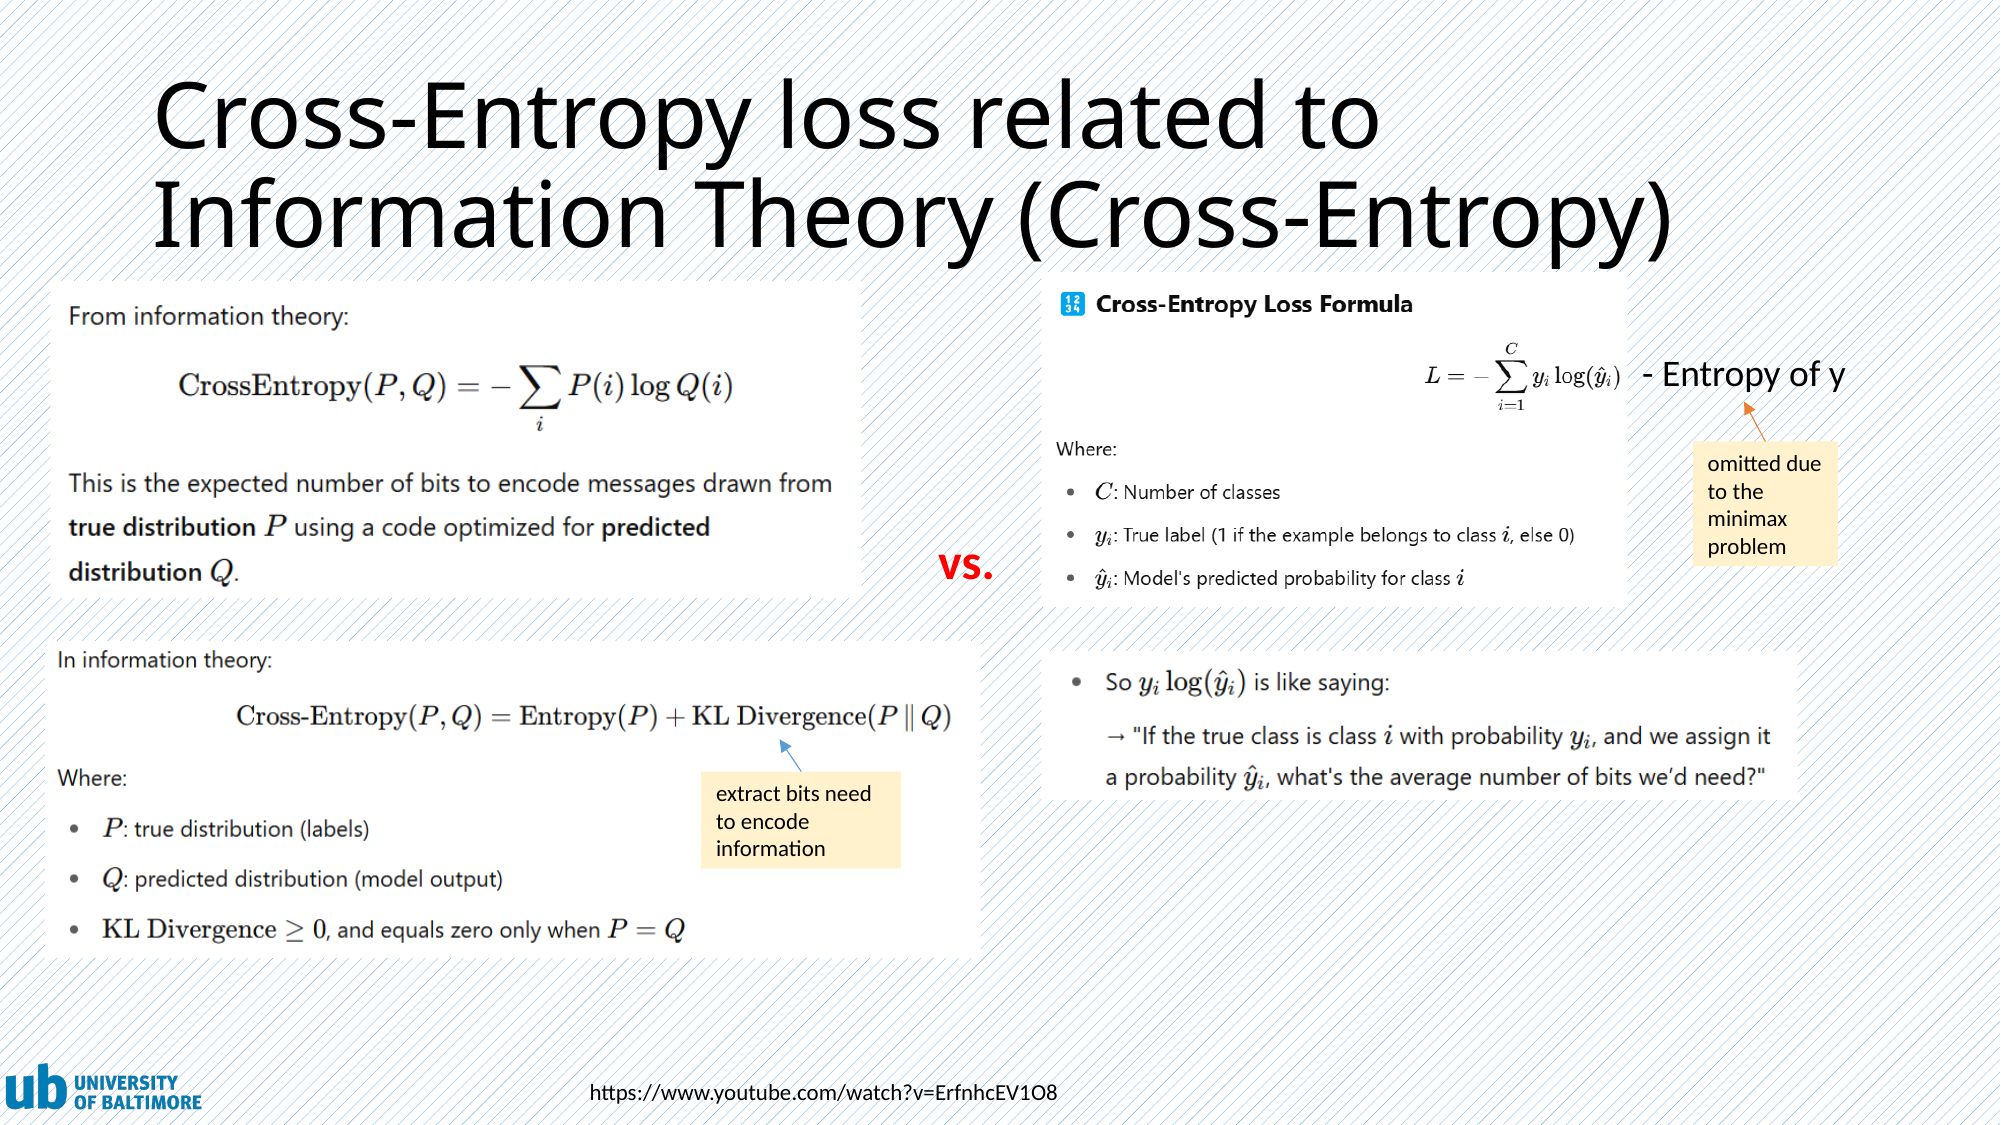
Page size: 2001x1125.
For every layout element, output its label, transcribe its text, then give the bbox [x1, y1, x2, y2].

picture [50, 281, 862, 598]
text_box omitted due to the minimax problem [1692, 441, 1838, 567]
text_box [1744, 402, 1766, 442]
picture [44, 641, 981, 958]
picture [0, 1031, 233, 1125]
text_box - Entropy of y [1628, 341, 1861, 402]
text_box vs. [923, 522, 1010, 598]
text_box https://www.youtube.com/watch?v=ErfnhcEV1O8 [574, 1070, 1122, 1113]
picture [1041, 272, 1628, 608]
title Cross-Entropy loss related to Information Theory (Cross-Entropy) [137, 59, 1863, 278]
picture [1041, 651, 1798, 800]
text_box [779, 739, 802, 772]
